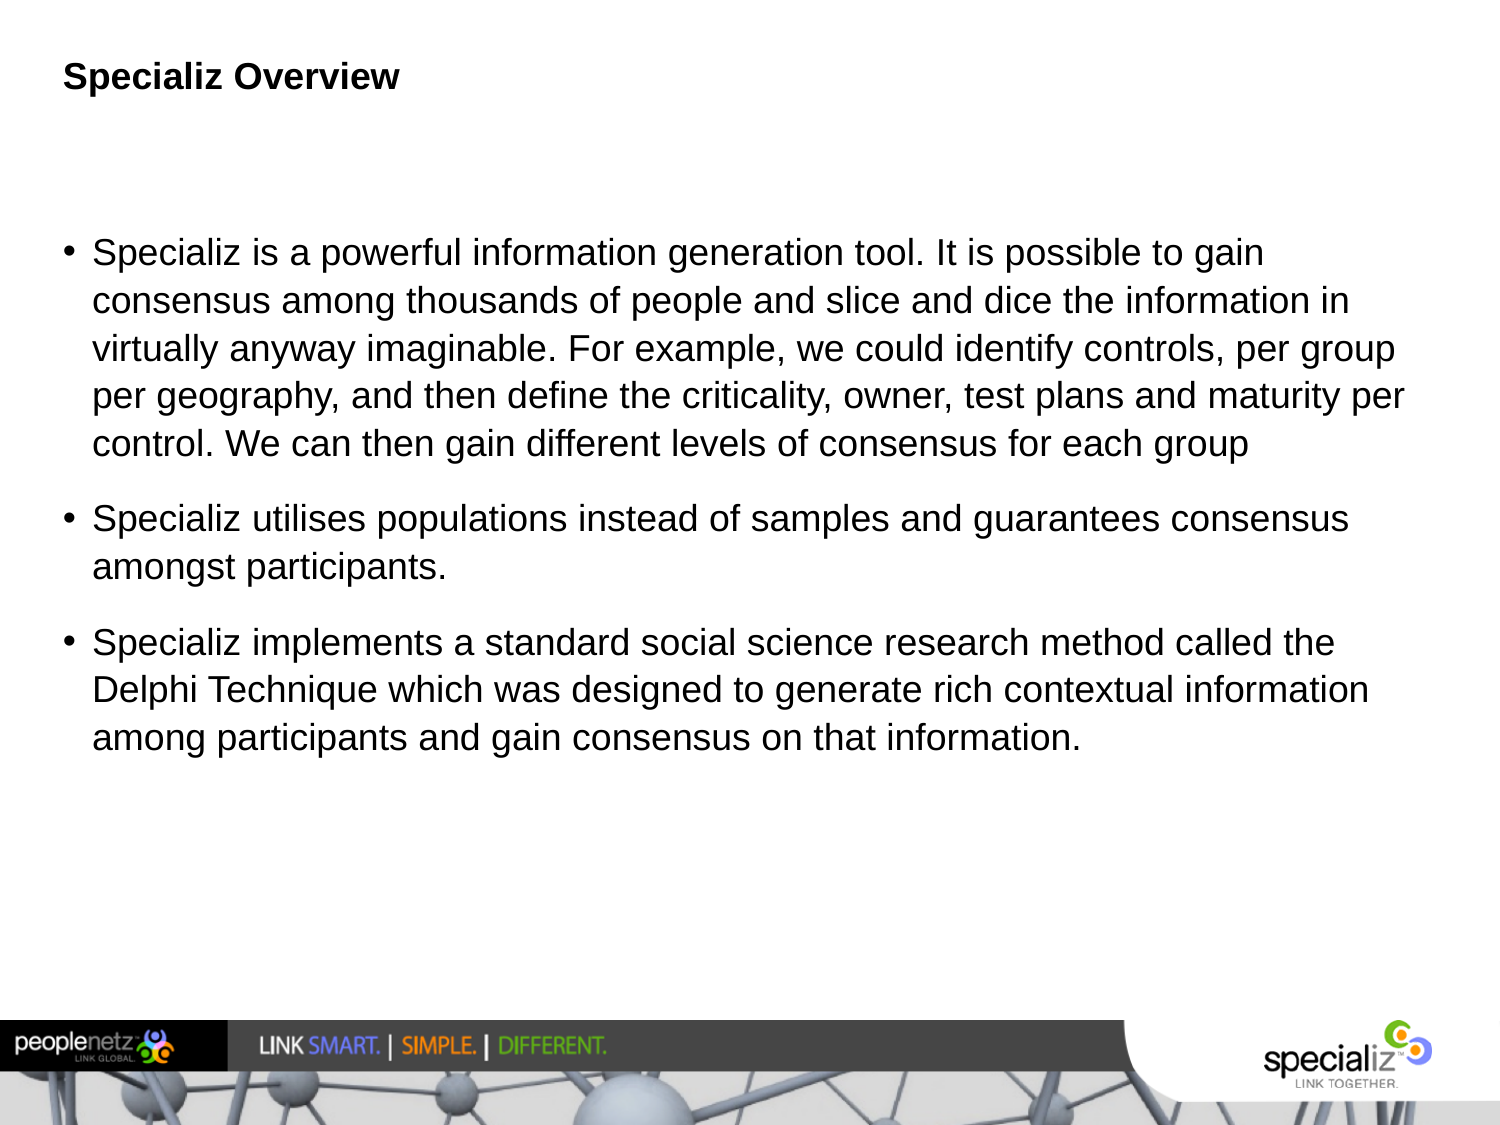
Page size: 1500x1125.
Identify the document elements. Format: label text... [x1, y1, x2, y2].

title Specializ Overview [62, 48, 1436, 148]
list Specializ is a powerful information generation tool. It is possible to gain consensus among thousands of people and slice and dice the information in virtually anyway imaginable. For example, we could identify controls, per group per geography, and then define the criticality, owner, test plans and maturity per control. We can then gain different levels of consensus for each group Specializ utilises populations instead of samples and guarantees consensus amongst participants. Specializ implements a standard social science research method called the Delphi Technique which was designed to generate rich contextual information among participants and gain consensus on that information. [63, 225, 1435, 1019]
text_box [0, 1020, 1500, 1125]
